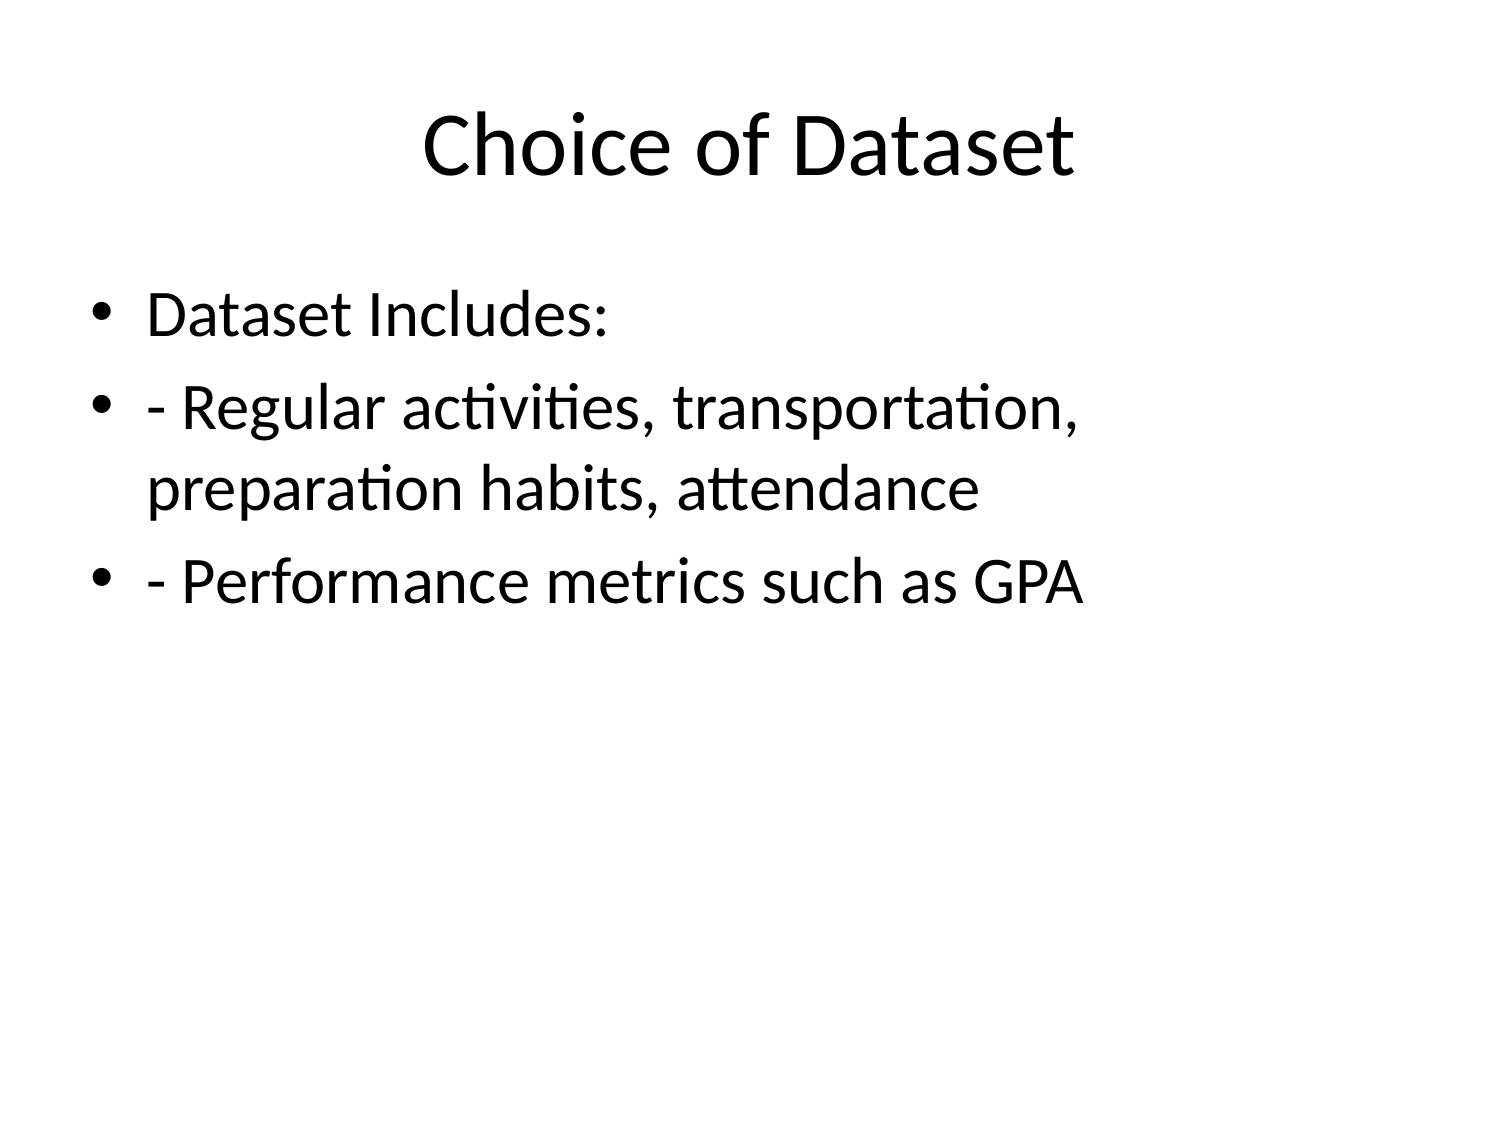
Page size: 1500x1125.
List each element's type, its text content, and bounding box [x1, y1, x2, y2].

list Dataset Includes: - Regular activities, transportation, preparation habits, attendance - Performance metrics such as GPA [75, 262, 1425, 1005]
title Choice of Dataset [75, 45, 1425, 233]
